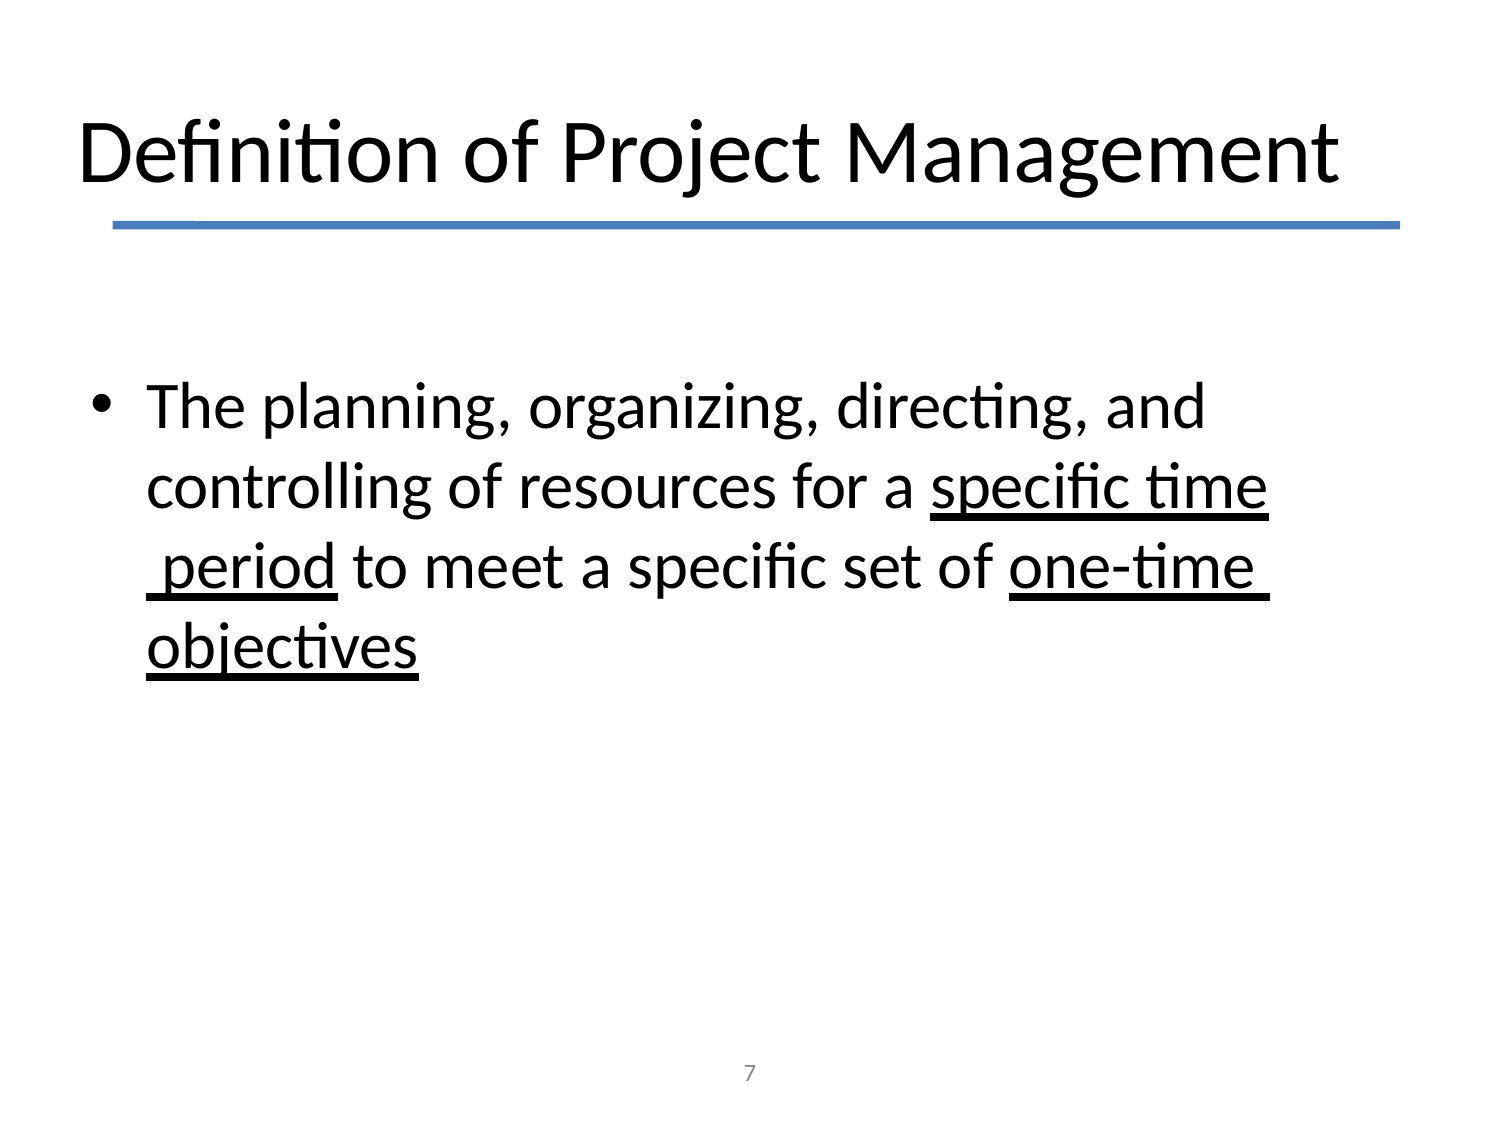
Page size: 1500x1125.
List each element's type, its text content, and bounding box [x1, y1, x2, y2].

text_box 7 [737, 1060, 763, 1087]
title Definition of Project Management [75, 88, 1450, 279]
text_box The planning, organizing, directing, and controlling of resources for a specific time period to meet a specific set of one-time objectives [87, 359, 1281, 682]
